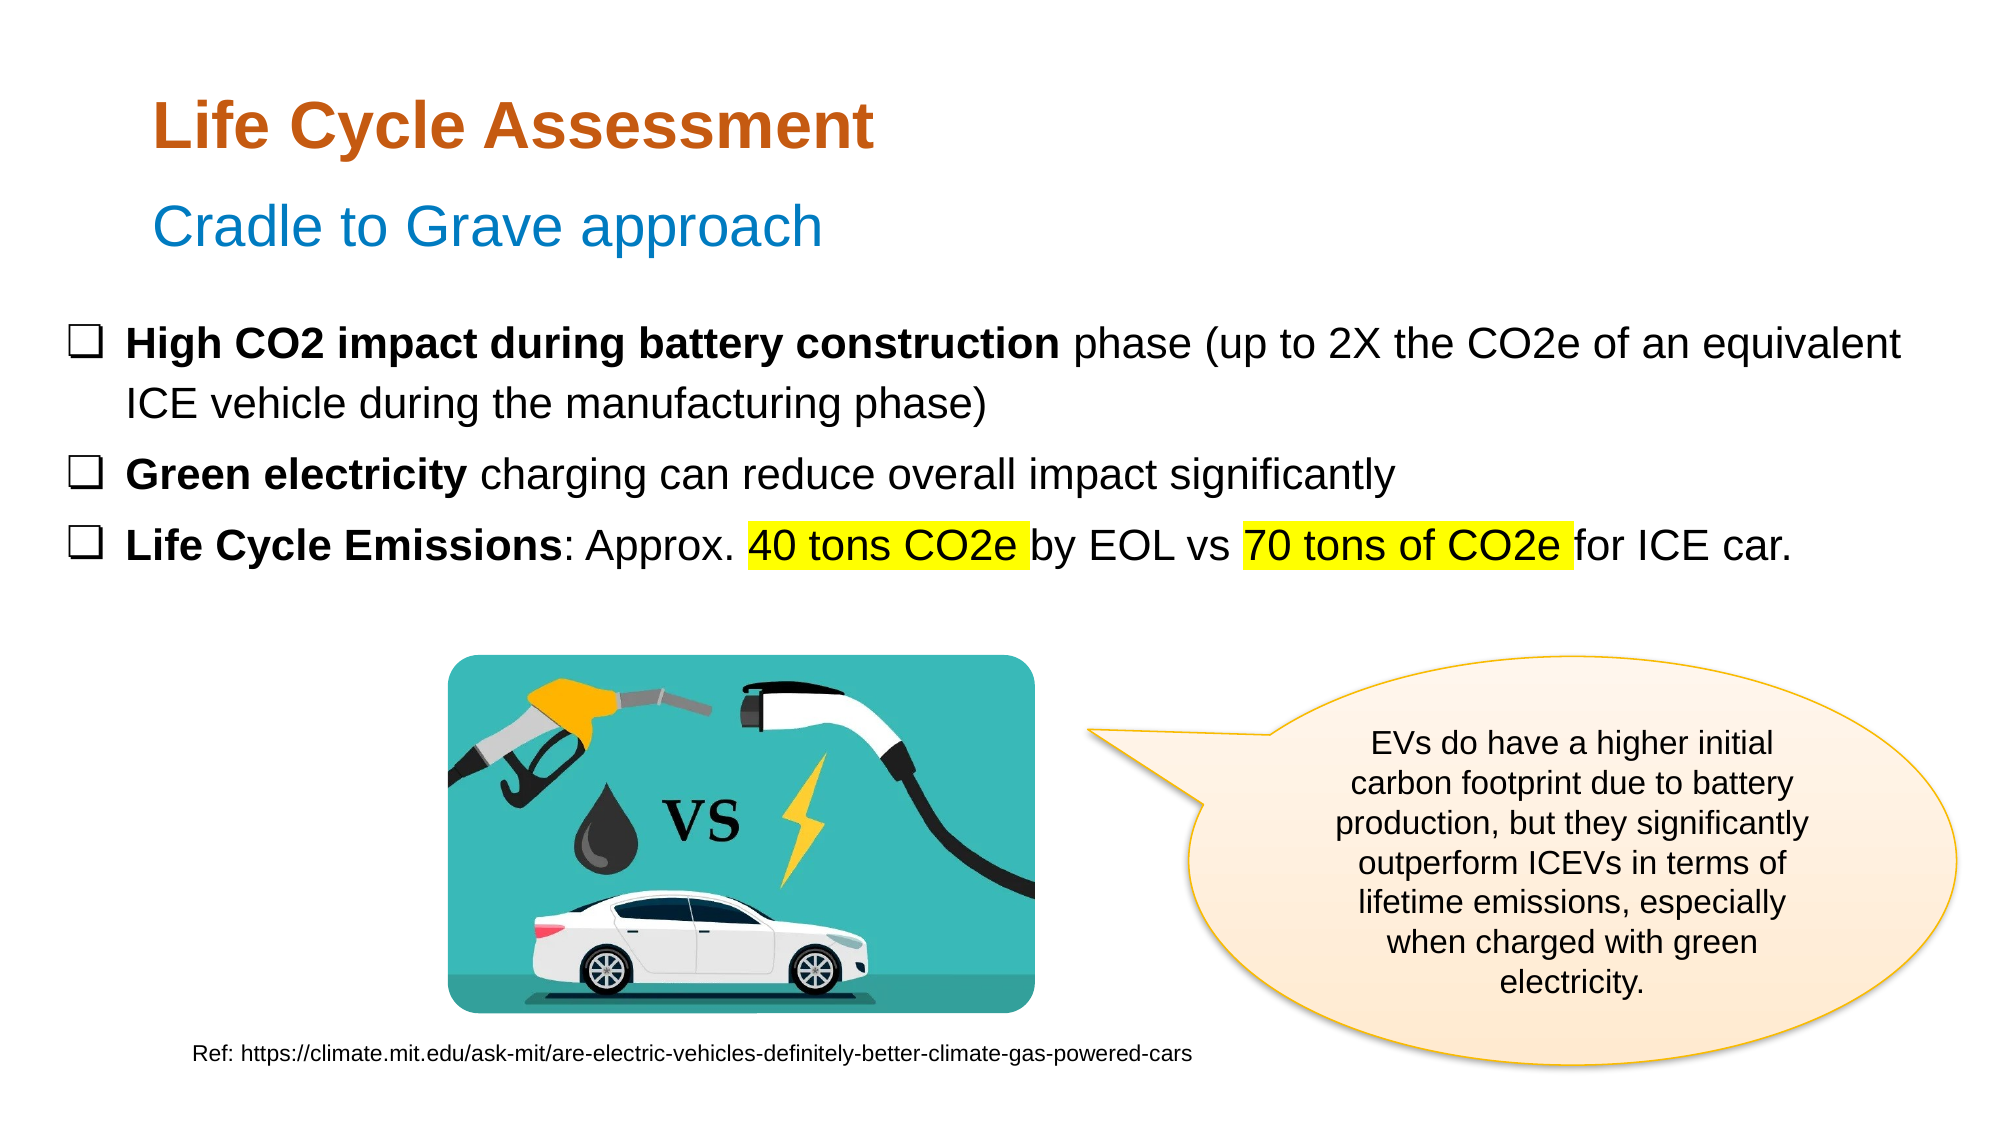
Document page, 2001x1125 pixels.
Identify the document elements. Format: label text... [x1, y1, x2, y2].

text_box Cradle to Grave approach [137, 173, 1620, 274]
list High CO2 impact during battery construction phase (up to 2X the CO2e of an equivalent ICE vehicle during the manufacturing phase) Green electricity charging can reduce overall impact significantly Life Cycle Emissions: Approx. 40 tons CO2e by EOL vs 70 tons of CO2e for ICE car. [35, 299, 1957, 1014]
text_box EVs do have a higher initial carbon footprint due to battery production, but they significantly outperform ICEVs in terms of lifetime emissions, especially when charged with green electricity. [1086, 655, 1958, 1066]
picture [447, 654, 1036, 1014]
title Life Cycle Assessment [137, 59, 1863, 196]
text_box Ref: https://climate.mit.edu/ask-mit/are-electric-vehicles-definitely-better-climate-gas-powered-cars [192, 1038, 1380, 1090]
